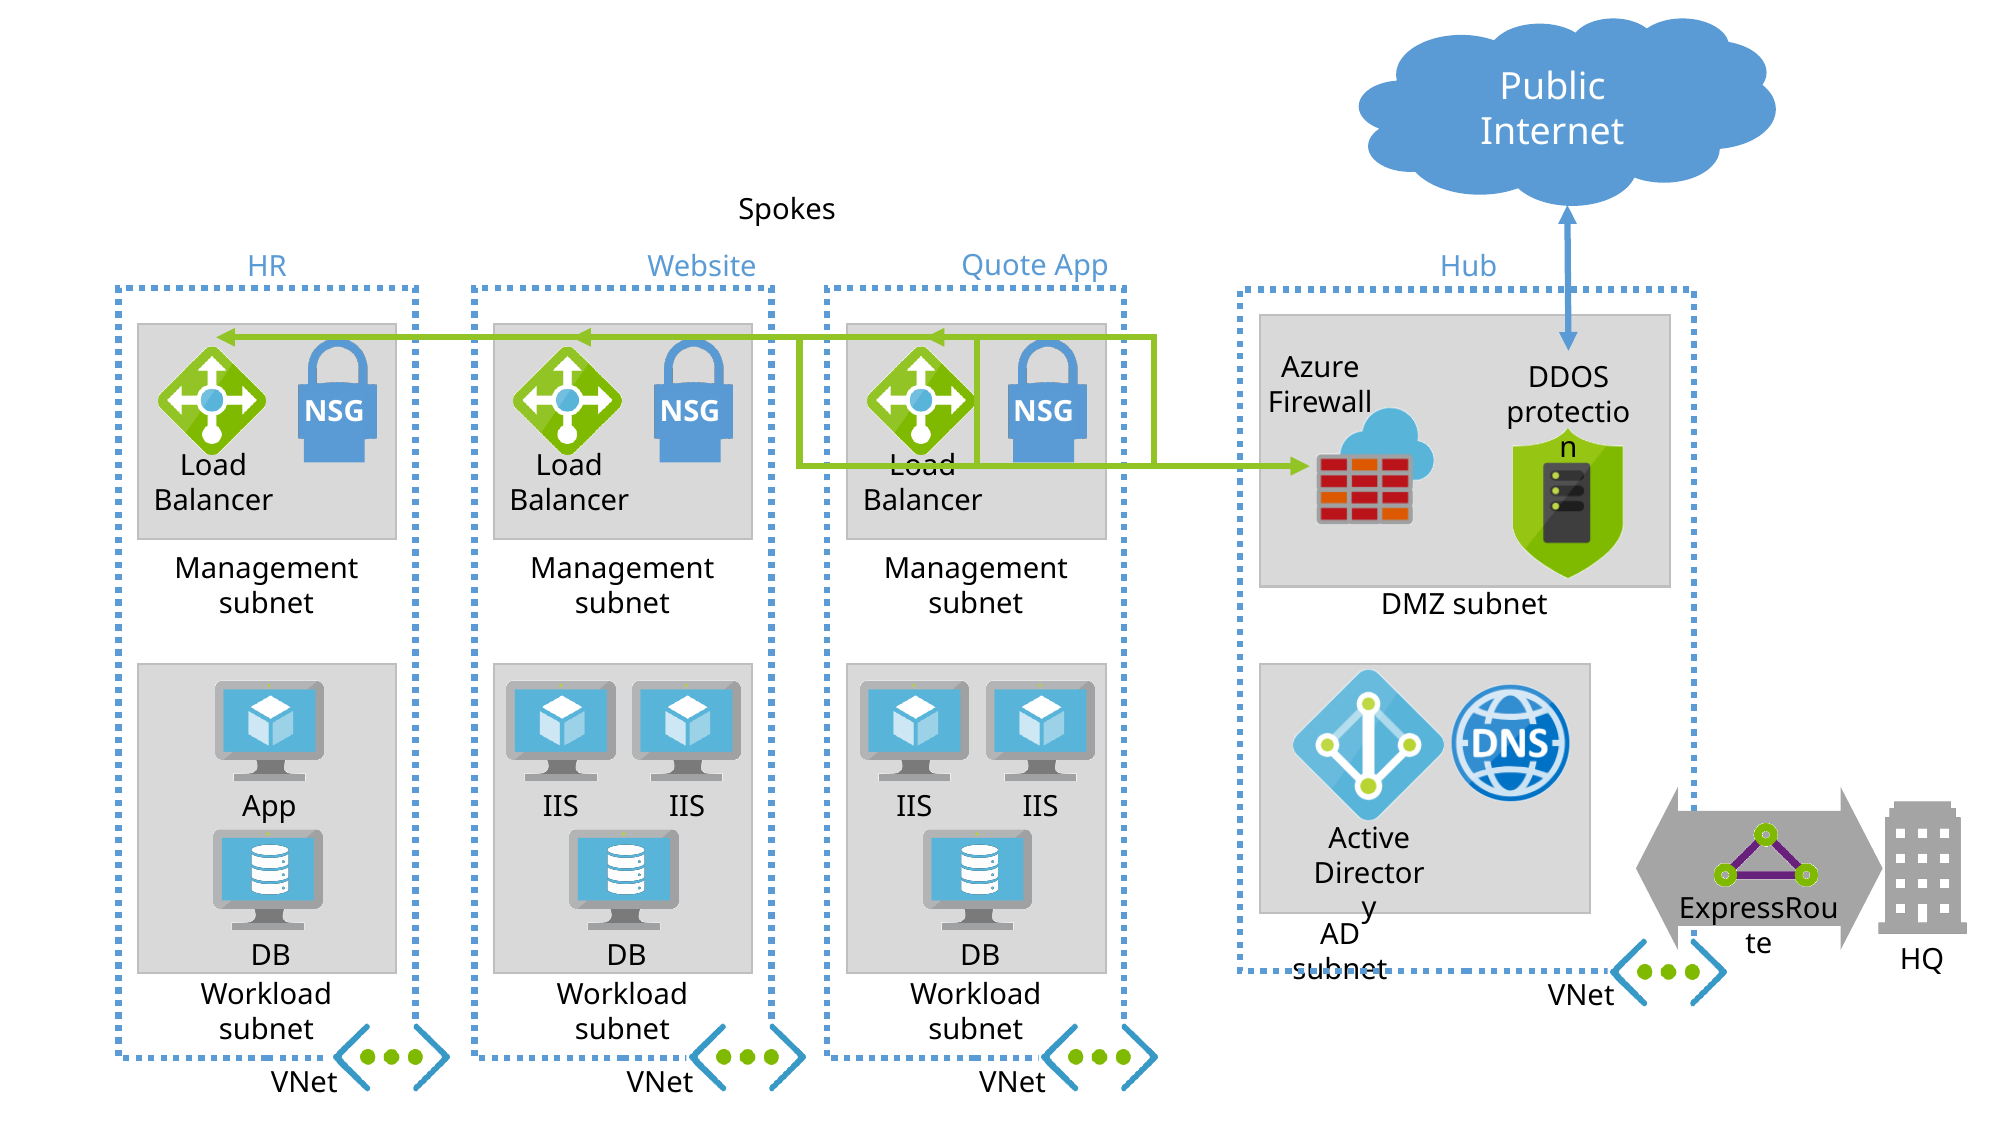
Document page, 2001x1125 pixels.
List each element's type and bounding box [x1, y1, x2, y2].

text_box [118, 17, 2000, 1114]
